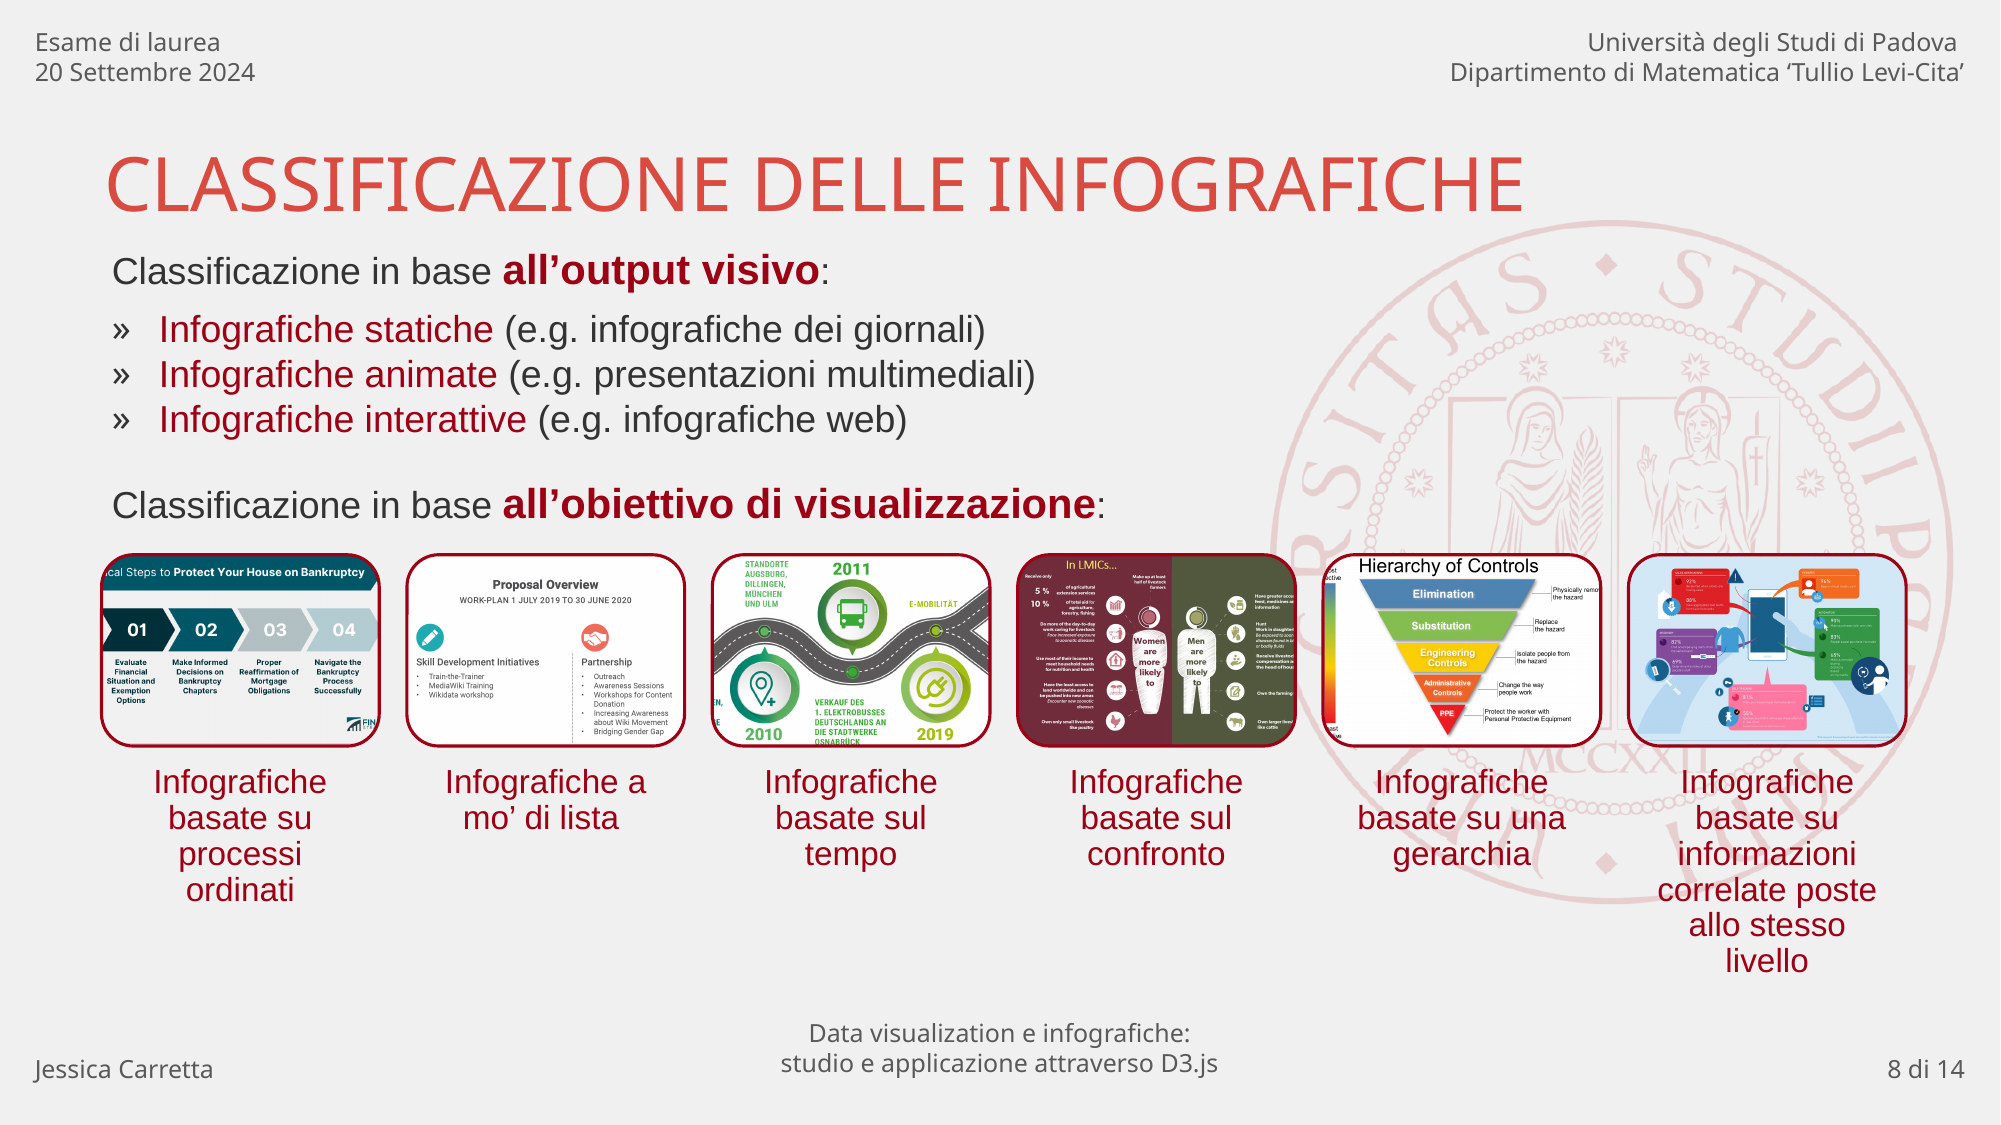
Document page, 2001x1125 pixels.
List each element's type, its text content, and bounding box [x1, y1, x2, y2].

picture [1269, 220, 1955, 905]
text_box 8 di 14 [1612, 1045, 1980, 1091]
text_box Data visualization e infografiche: studio e applicazione attraverso D3.js [691, 1011, 1309, 1085]
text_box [100, 392, 1908, 1011]
text_box Jessica Carretta [20, 1045, 419, 1091]
text_box Classificazione in base all’output visivo: Infografiche statiche (e.g. infografiche dei giornali) Infografiche animate (e.g. presentazioni multimediali) Infografiche interattive (e.g. infografiche web) [97, 235, 1269, 448]
text_box Università degli Studi di Padova Dipartimento di Matematica ‘Tullio Levi-Cita’ [1070, 18, 1980, 94]
text_box CLASSIFICAZIONE DELLE INFOGRAFICHE [89, 128, 1903, 234]
text_box Esame di laurea 20 Settembre 2024 [20, 18, 1070, 94]
